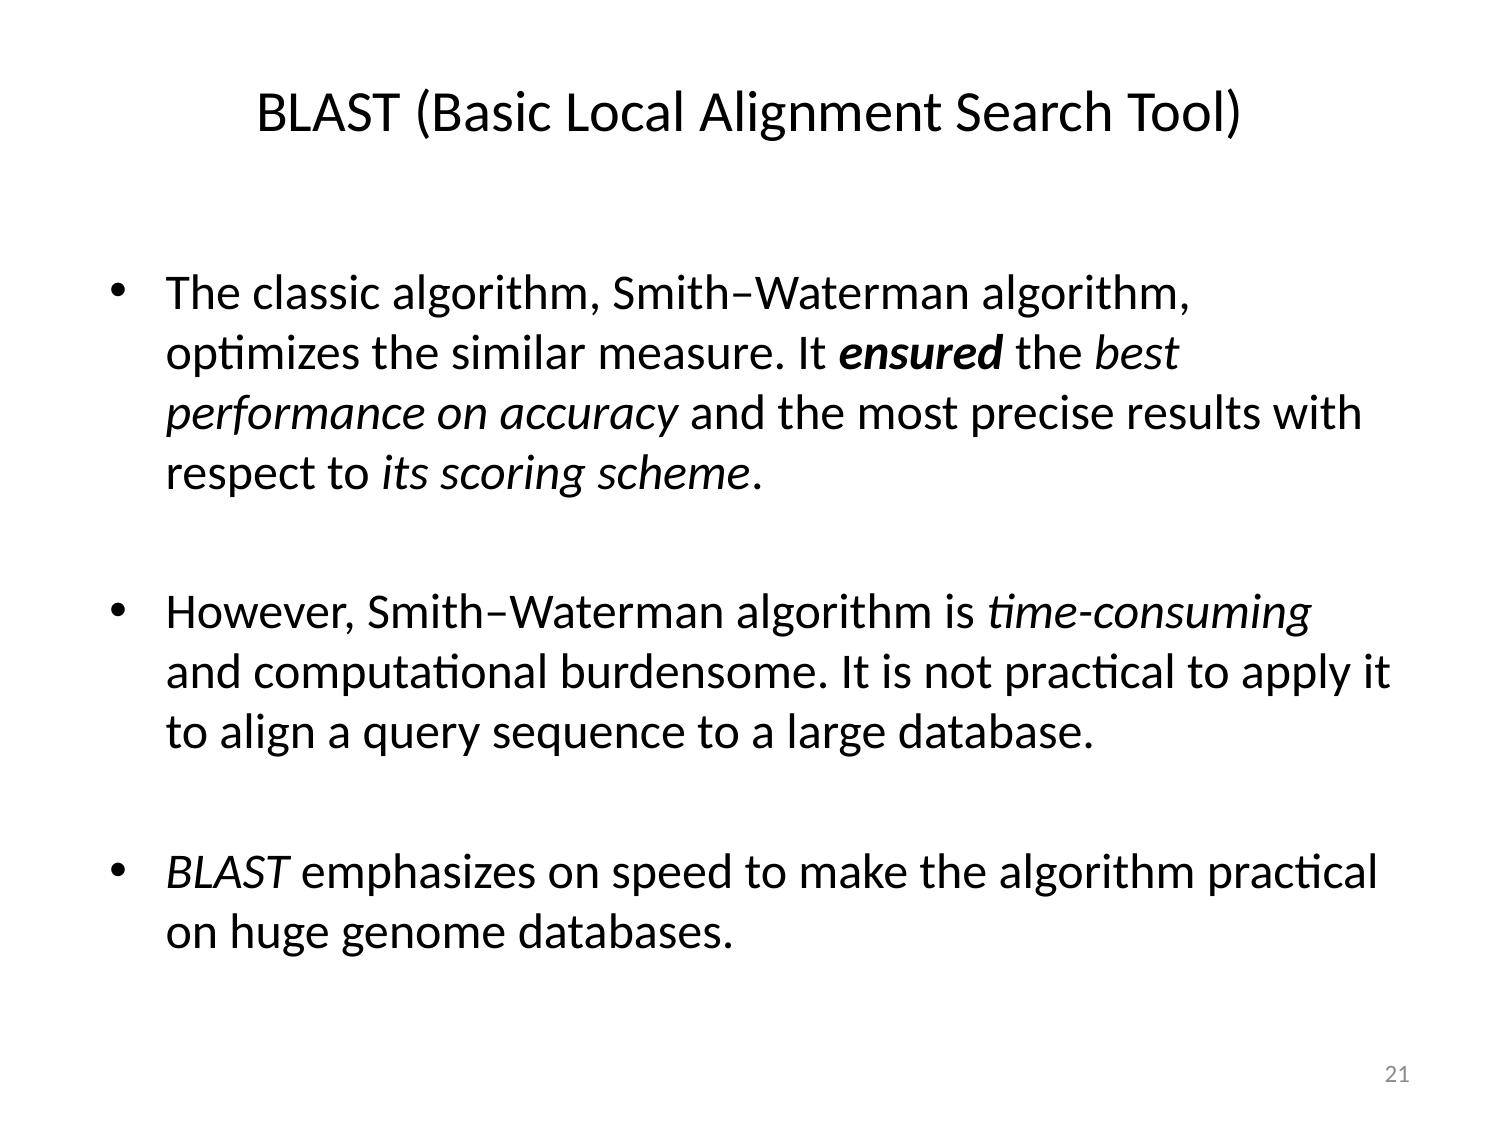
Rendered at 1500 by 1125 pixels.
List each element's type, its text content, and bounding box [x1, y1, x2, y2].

list The classic algorithm, Smith–Waterman algorithm, optimizes the similar measure. It ensured the best performance on accuracy and the most precise results with respect to its scoring scheme. However, Smith–Waterman algorithm is time-consuming and computational burdensome. It is not practical to apply it to align a query sequence to a large database. BLAST emphasizes on speed to make the algorithm practical on huge genome databases. [94, 251, 1413, 989]
slide_number 21 [1074, 1042, 1425, 1103]
title BLAST (Basic Local Alignment Search Tool) [75, 45, 1425, 172]
